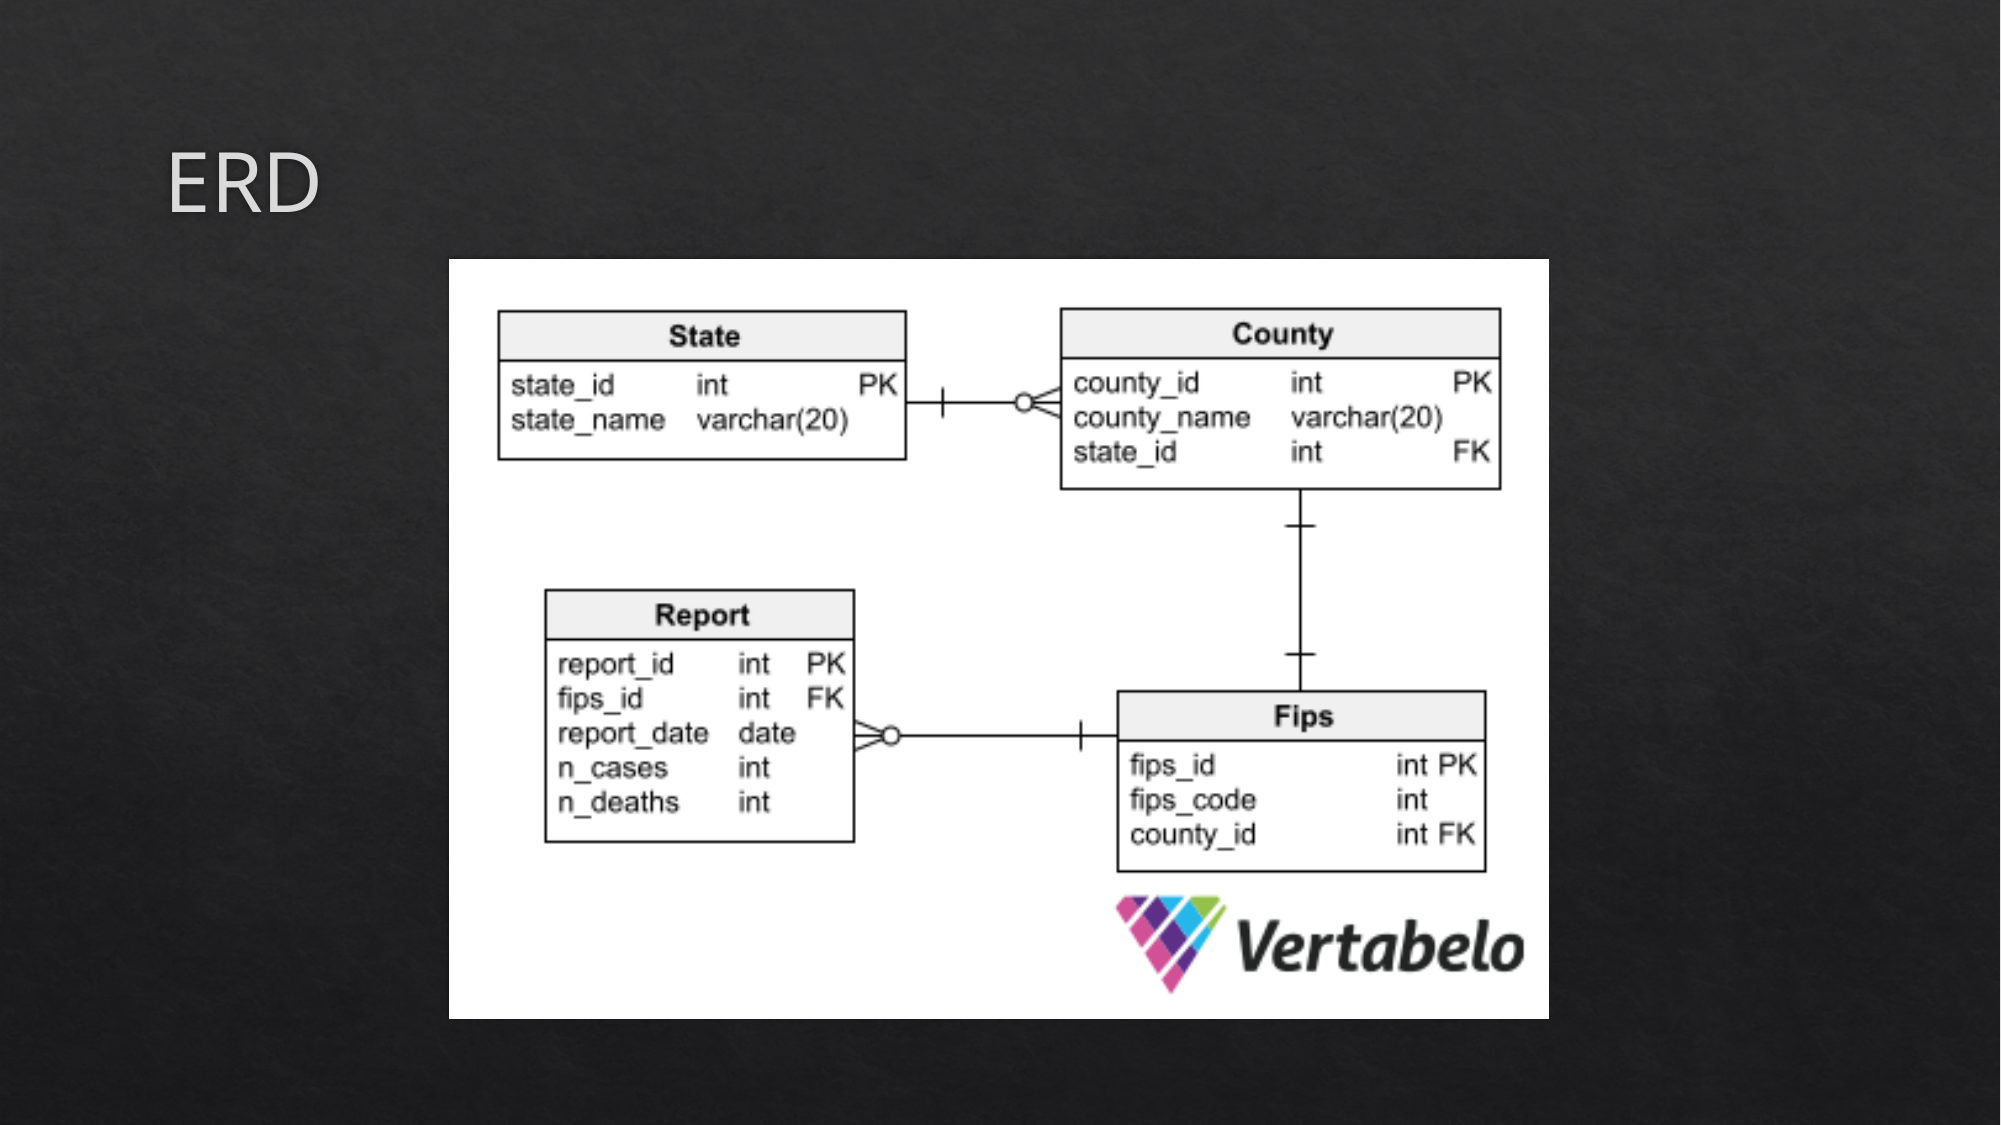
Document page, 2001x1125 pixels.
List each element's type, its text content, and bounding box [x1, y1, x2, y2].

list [449, 258, 1549, 1019]
title ERD [149, 99, 1849, 260]
